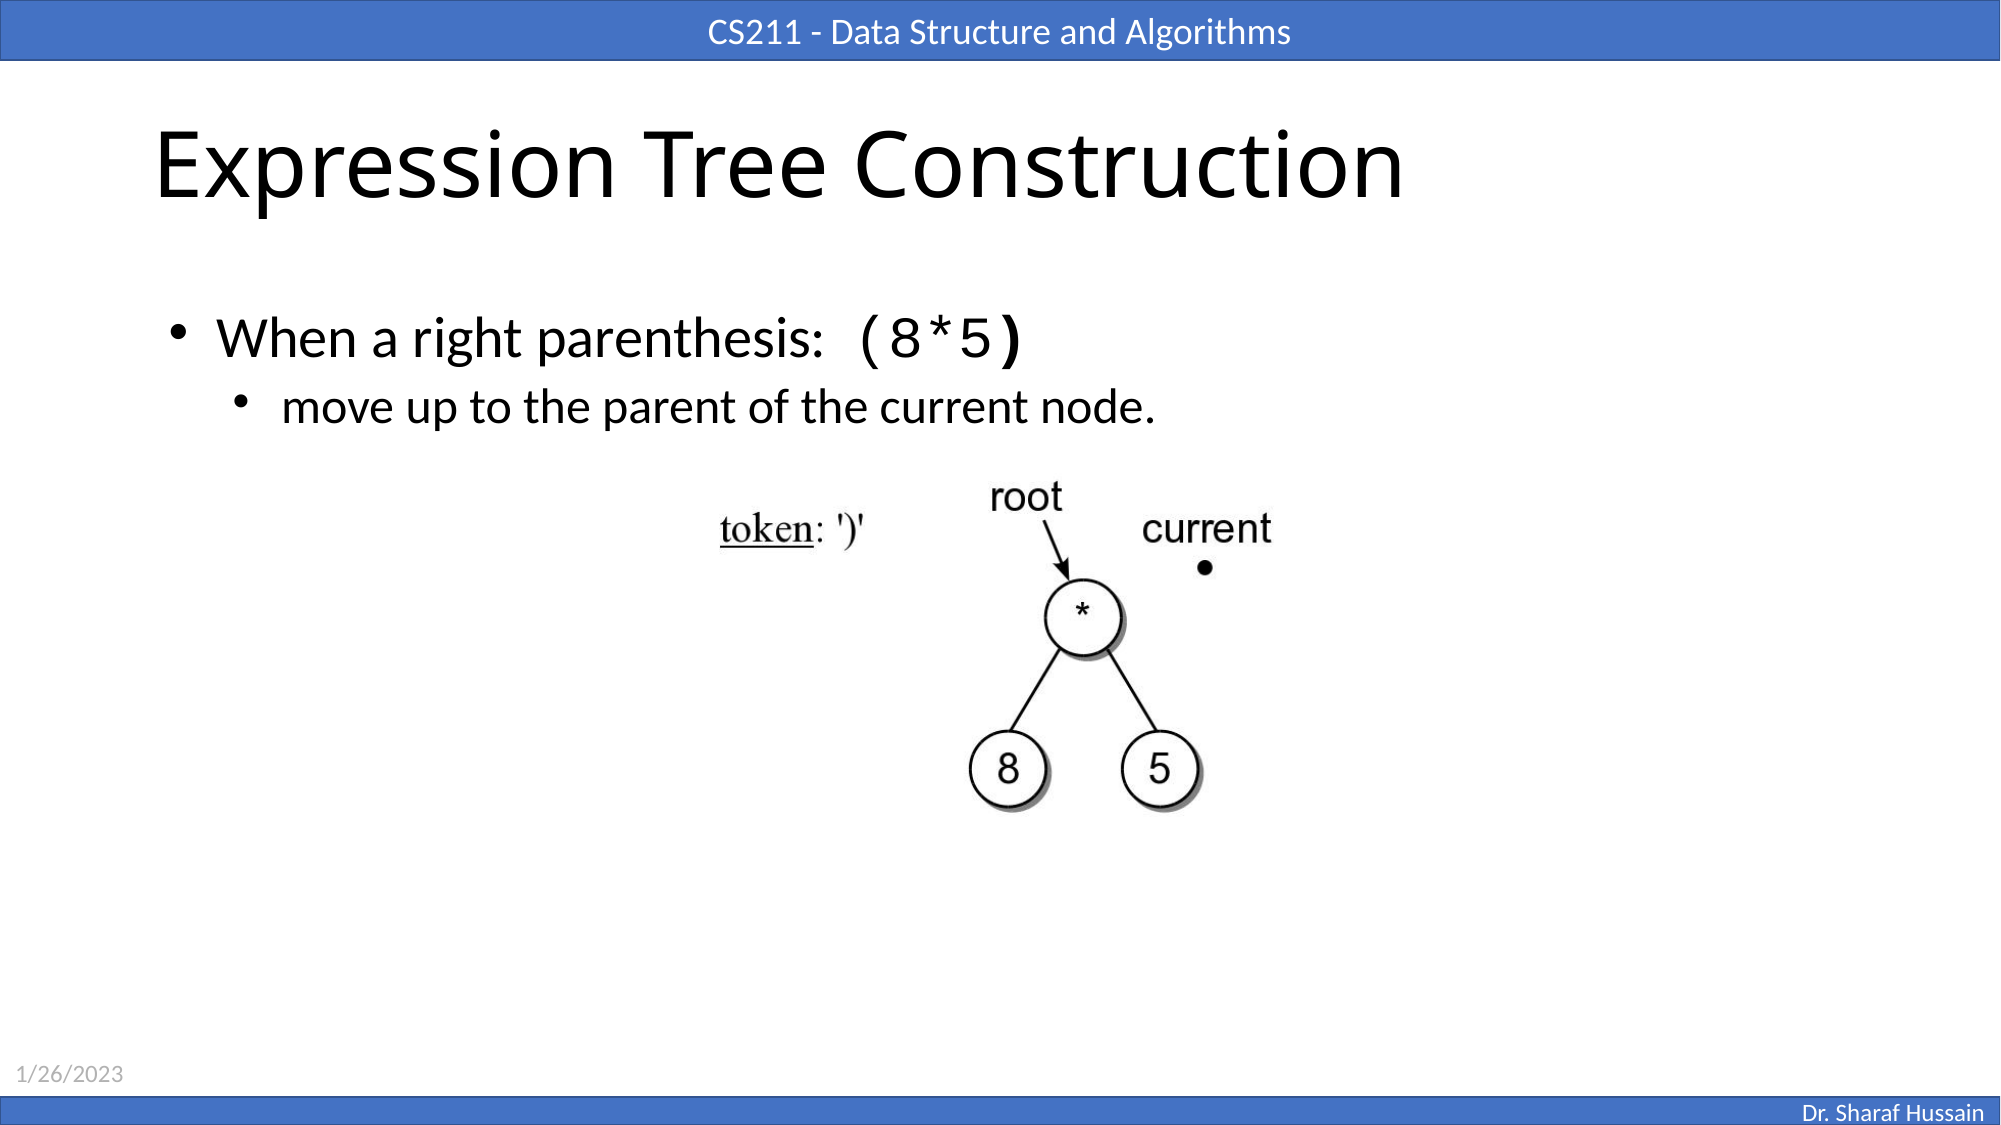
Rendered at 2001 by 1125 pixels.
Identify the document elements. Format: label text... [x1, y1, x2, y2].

title Expression Tree Construction [137, 59, 1863, 278]
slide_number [0, 1042, 350, 1103]
picture [719, 473, 1281, 817]
list When a right parenthesis: (8*5) move up to the parent of the current node. [137, 299, 1863, 1014]
